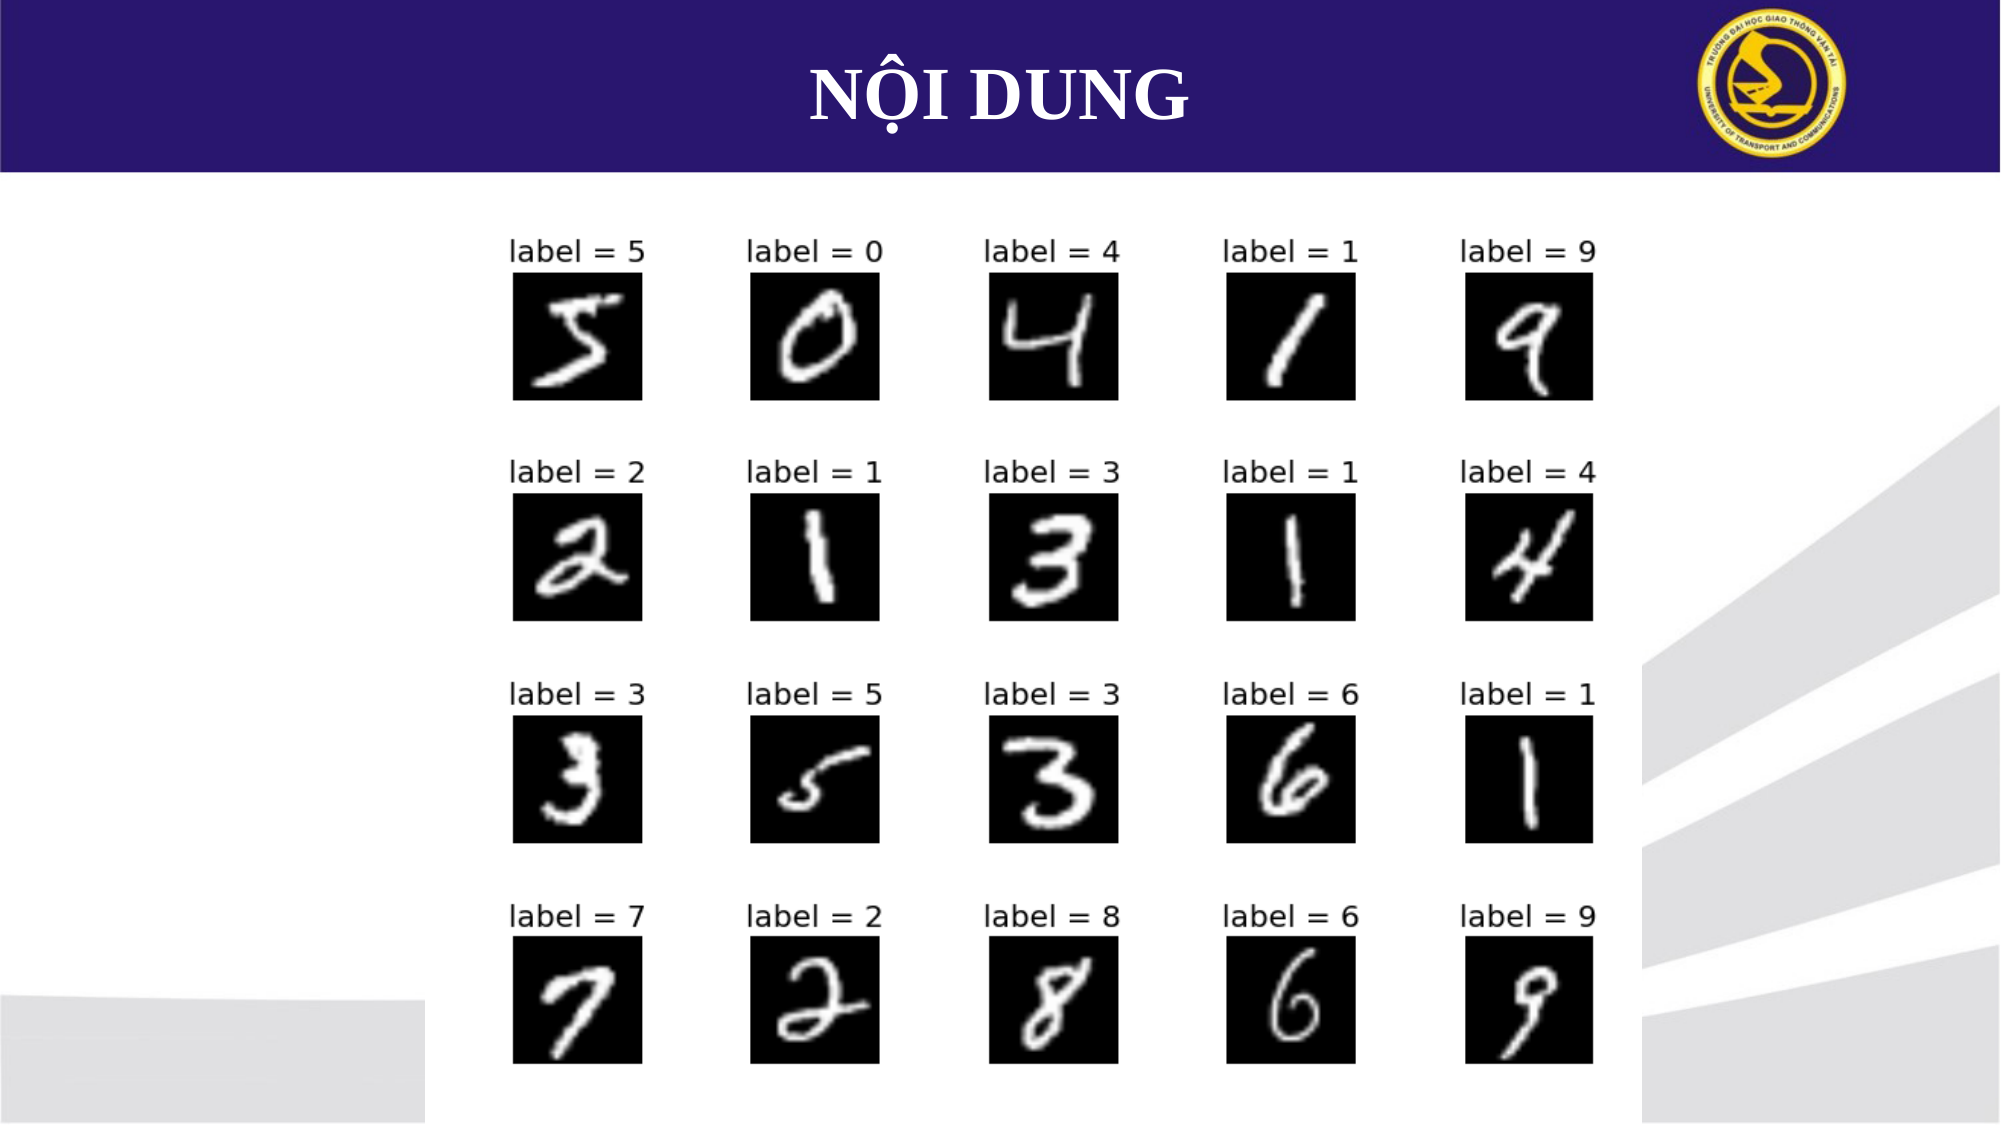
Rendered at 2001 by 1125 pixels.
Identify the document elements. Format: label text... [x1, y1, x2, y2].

text_box NỘI DUNG [0, 37, 2000, 143]
picture [0, 0, 2001, 1125]
